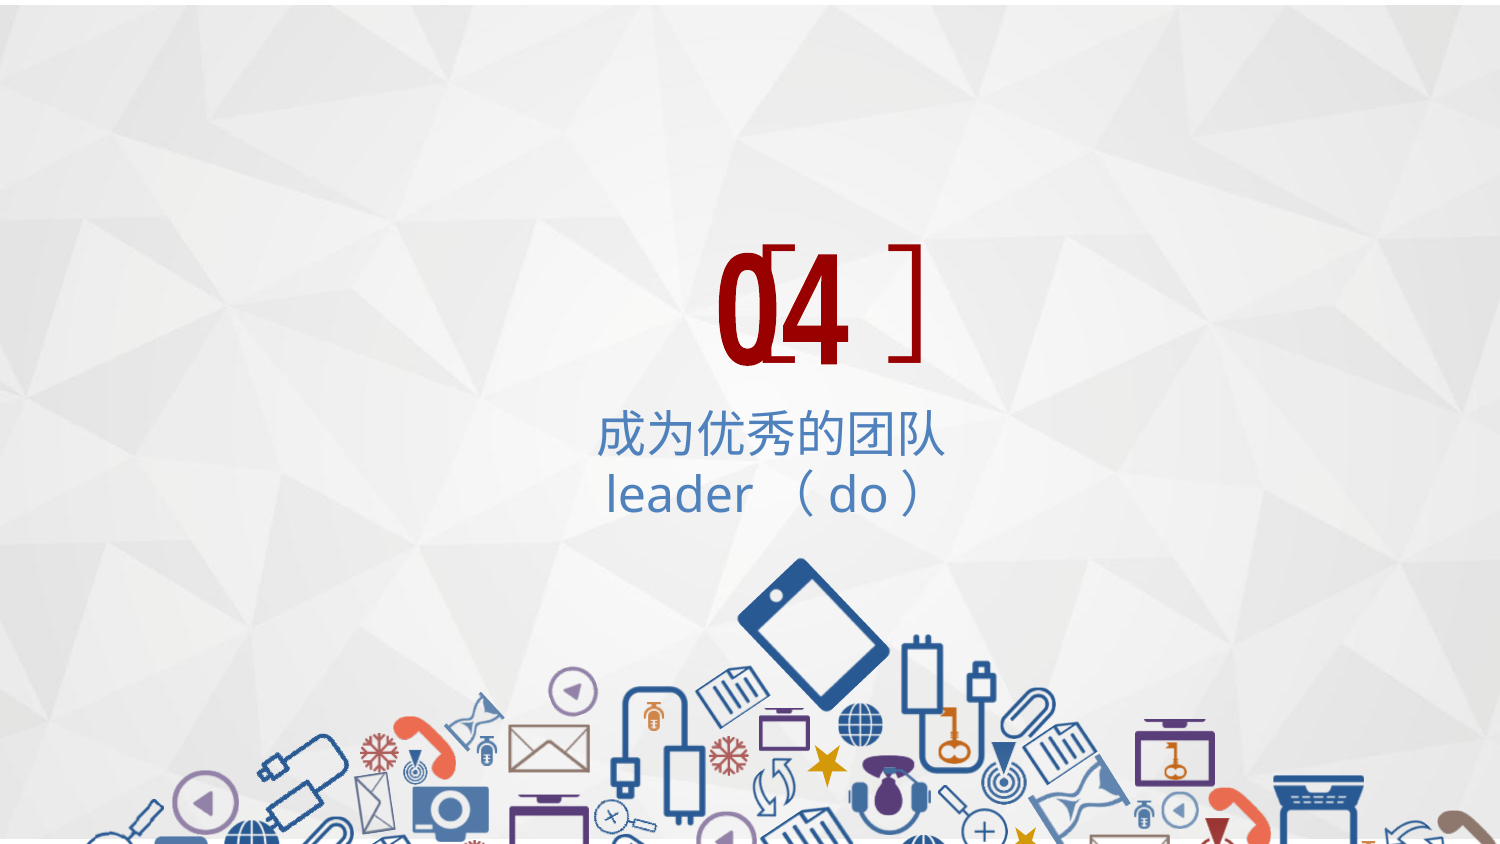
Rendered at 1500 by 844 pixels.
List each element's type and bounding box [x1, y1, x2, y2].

picture [0, 4, 1500, 839]
text_box [76, 554, 1500, 844]
